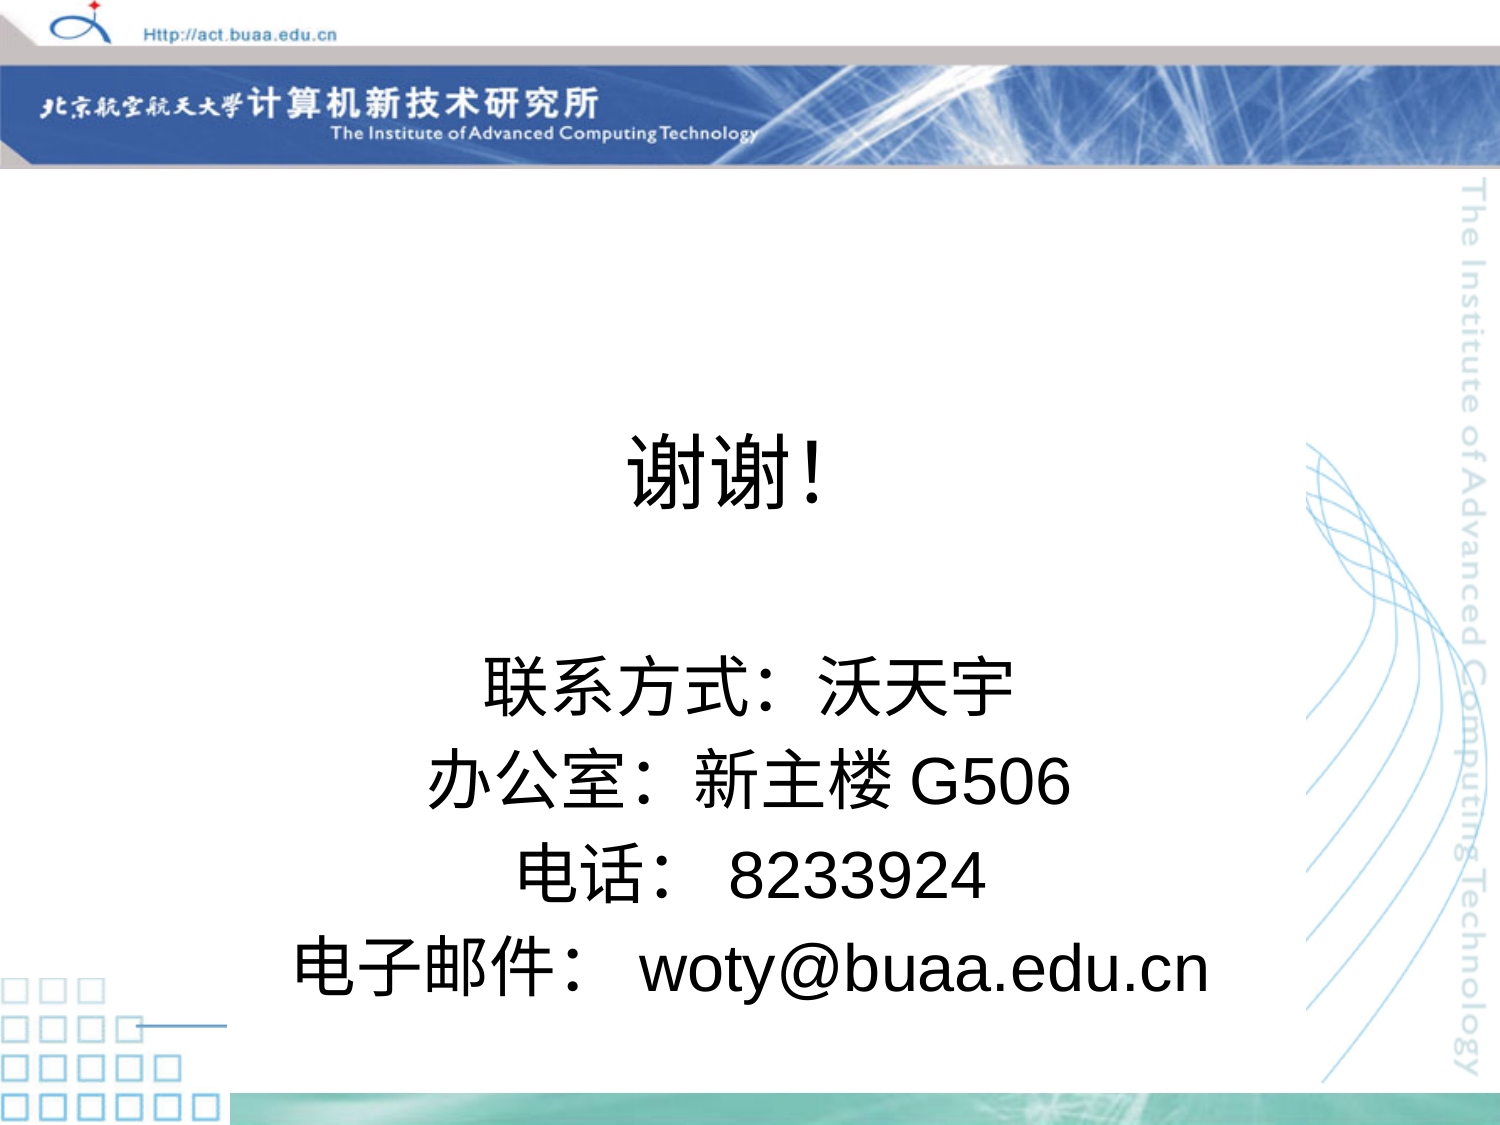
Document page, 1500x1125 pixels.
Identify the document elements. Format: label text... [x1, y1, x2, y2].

picture [0, 978, 227, 1125]
subtitle 联系方式：沃天宇 办公室：新主楼G506 电话：8233924 电子邮件：woty@buaa.edu.cn [225, 637, 1275, 925]
picture [230, 1093, 1500, 1125]
title 谢谢！ [112, 349, 1388, 591]
picture [0, 0, 1500, 169]
picture [1306, 172, 1500, 1083]
